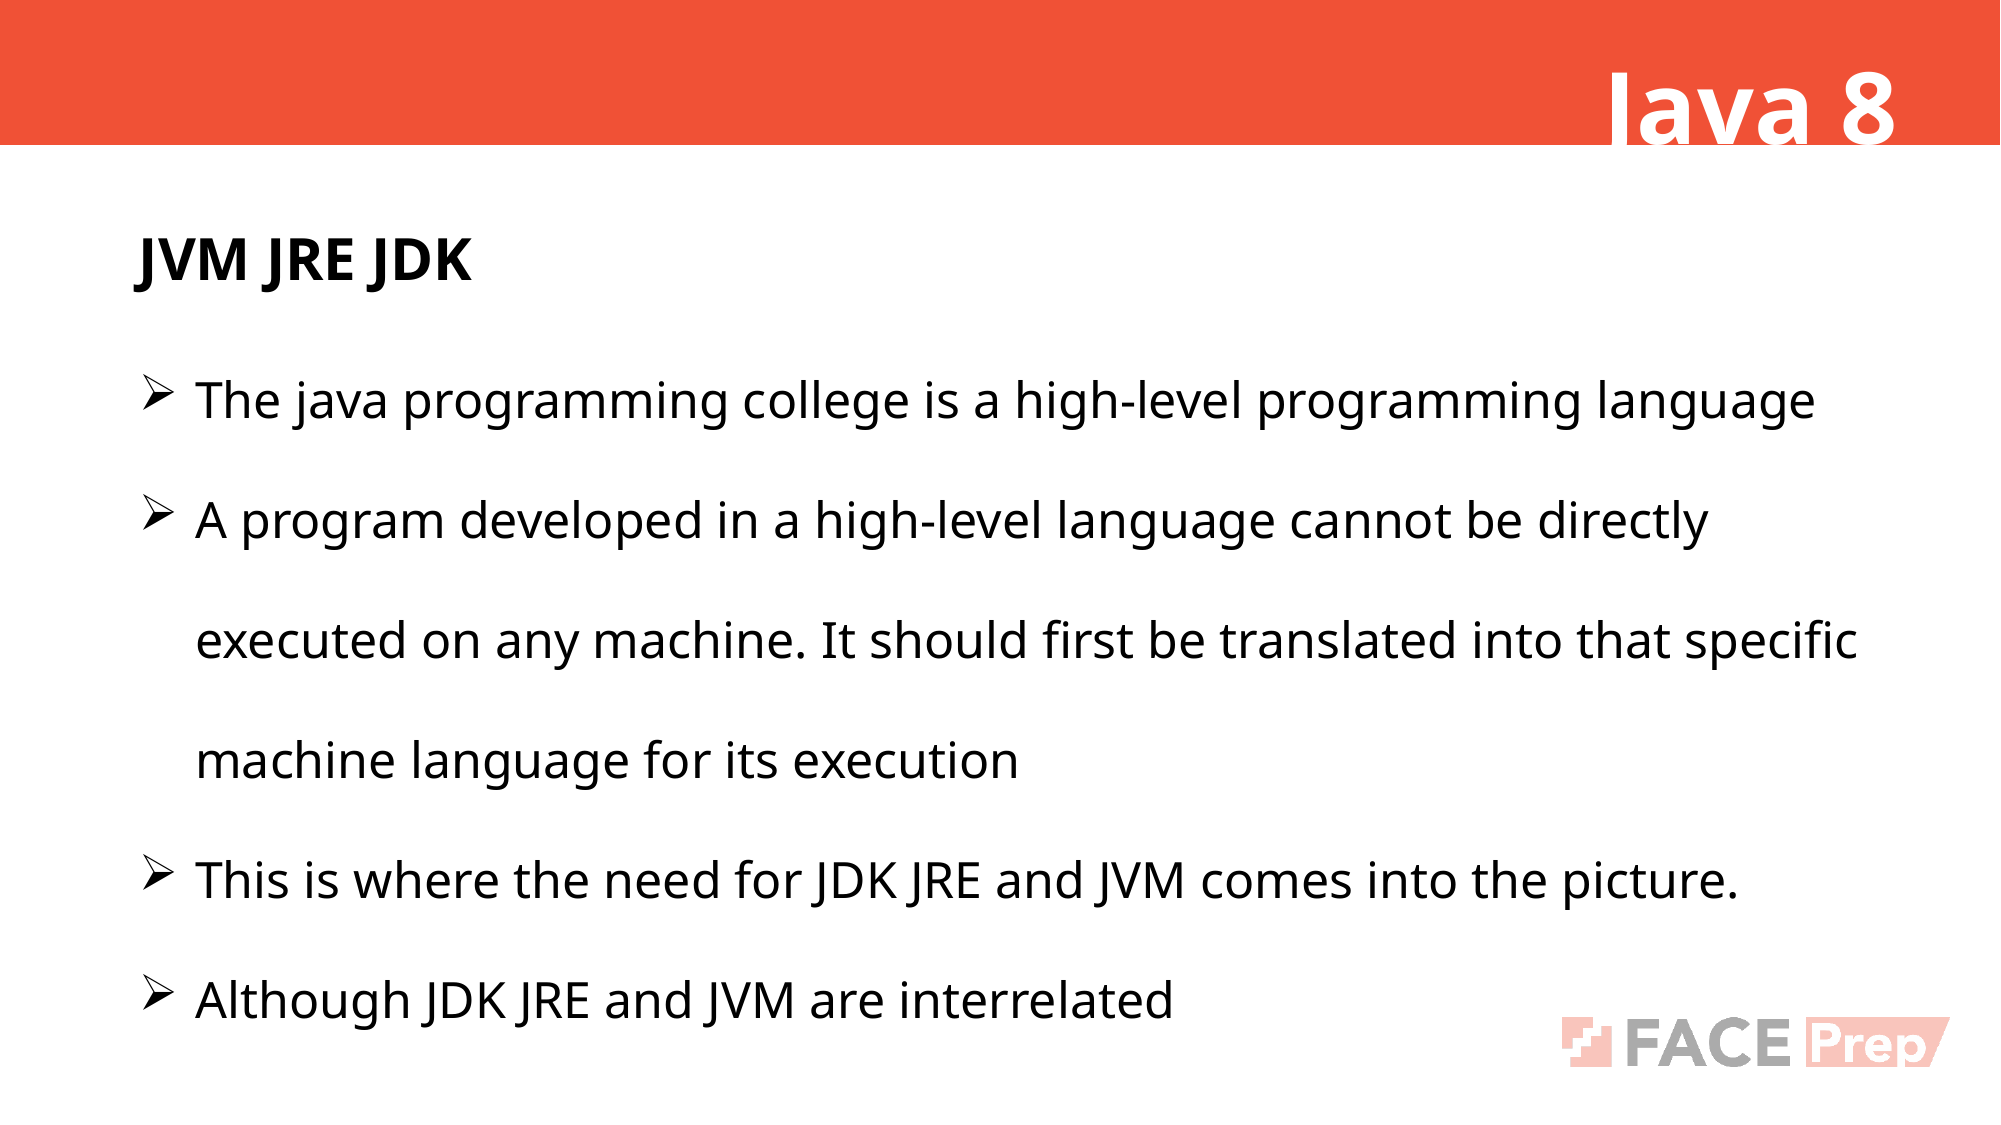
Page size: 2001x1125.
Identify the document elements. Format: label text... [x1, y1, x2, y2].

picture [1562, 1017, 1950, 1067]
text_box Java 8 [638, 37, 1914, 173]
text_box [0, 0, 2000, 145]
text_box JVM JRE JDK The java programming college is a high-level programming language A program developed in a high-level language cannot be directly executed on any machine. It should first be translated into that specific machine language for its execution This is where the need for JDK JRE and JVM comes into the picture. Although JDK JRE and JVM are interrelated [123, 145, 1914, 1037]
